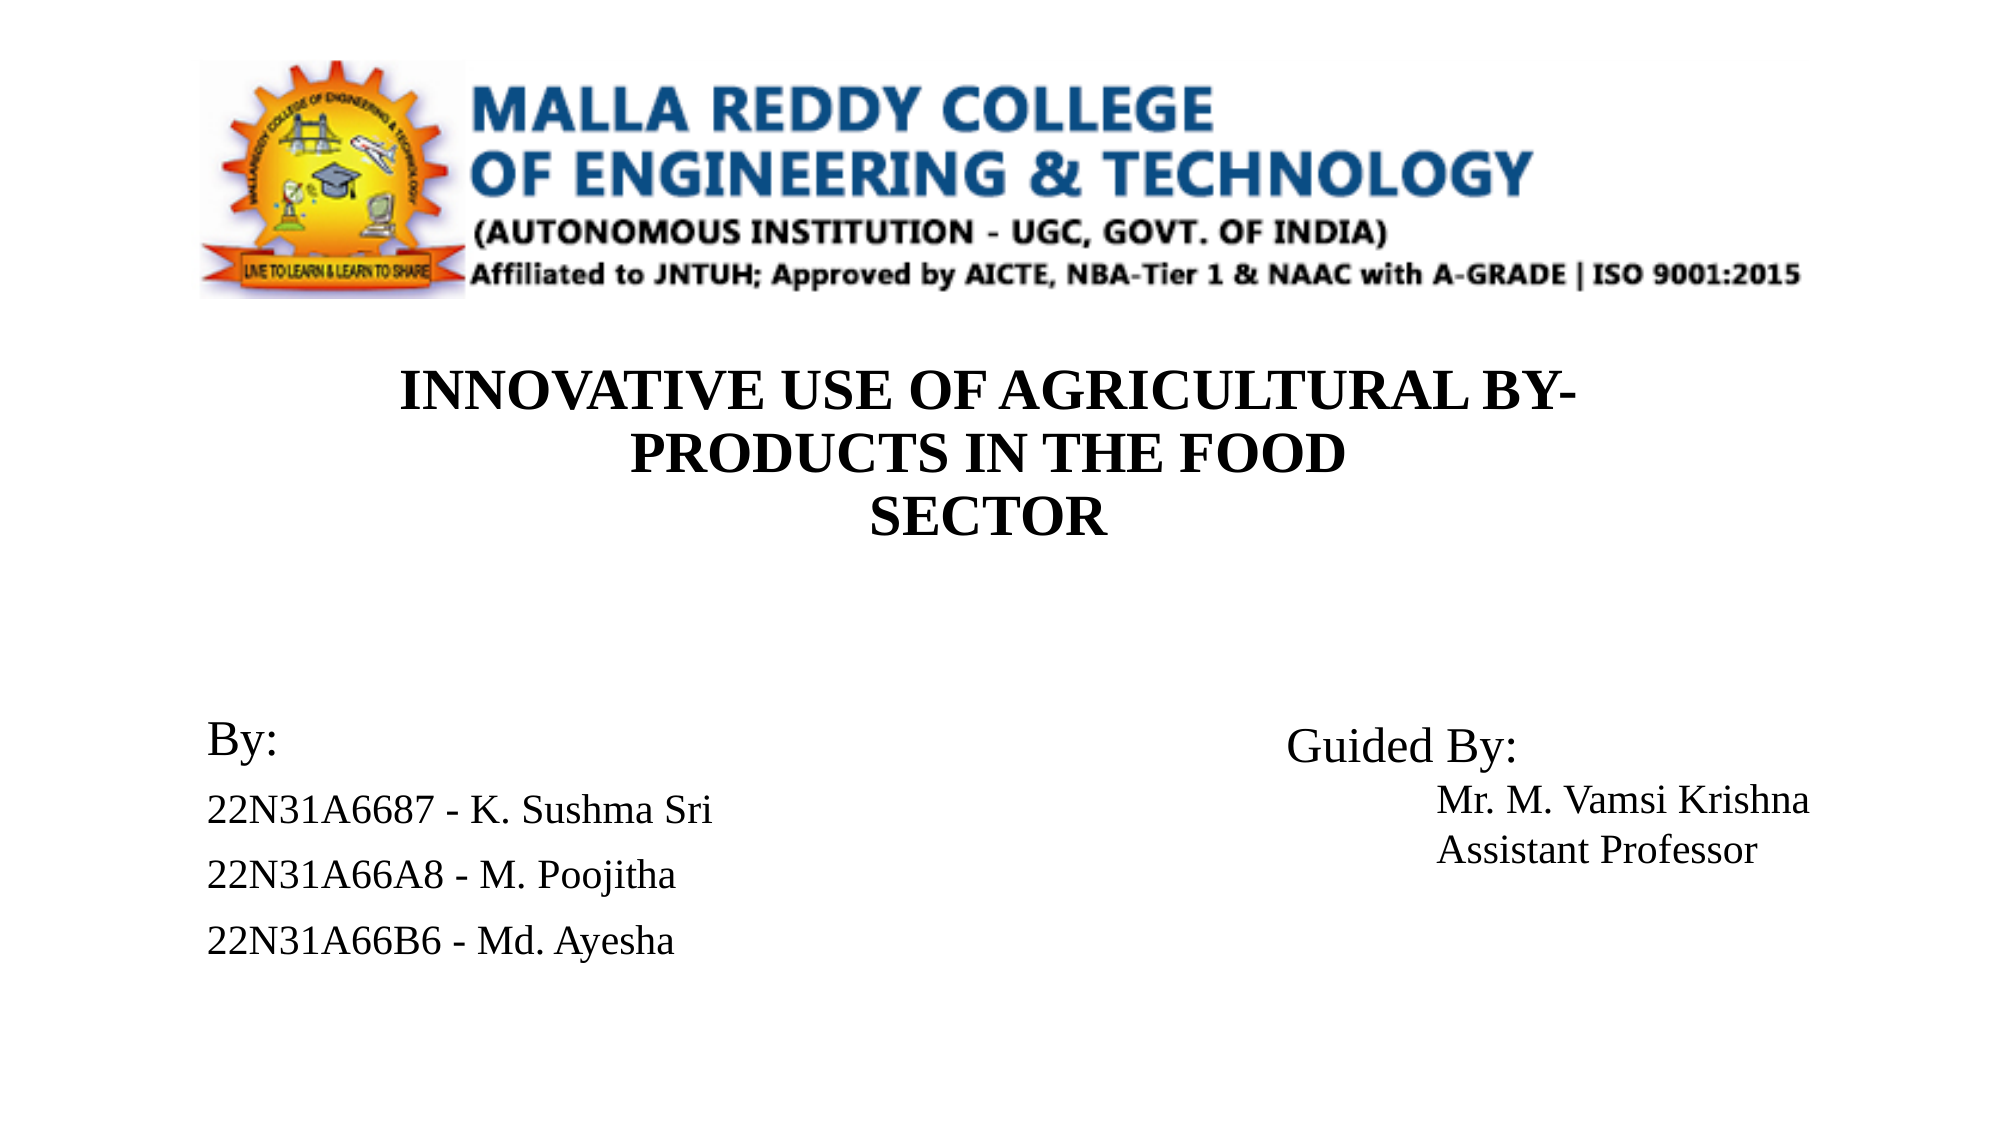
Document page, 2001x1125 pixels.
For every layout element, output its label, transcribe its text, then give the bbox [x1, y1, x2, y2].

title INNOVATIVE USE OF AGRICULTURAL BY-PRODUCTS IN THE FOOD SECTOR [227, 351, 1751, 557]
subtitle By: 22N31A6687 - K. Sushma Sri 22N31A66A8 - M. Poojitha 22N31A66B6 - Md. Ayesha [191, 704, 850, 996]
picture [191, 59, 1809, 299]
text_box Guided By: Mr. M. Vamsi Krishna Assistant Professor [1271, 704, 1834, 880]
